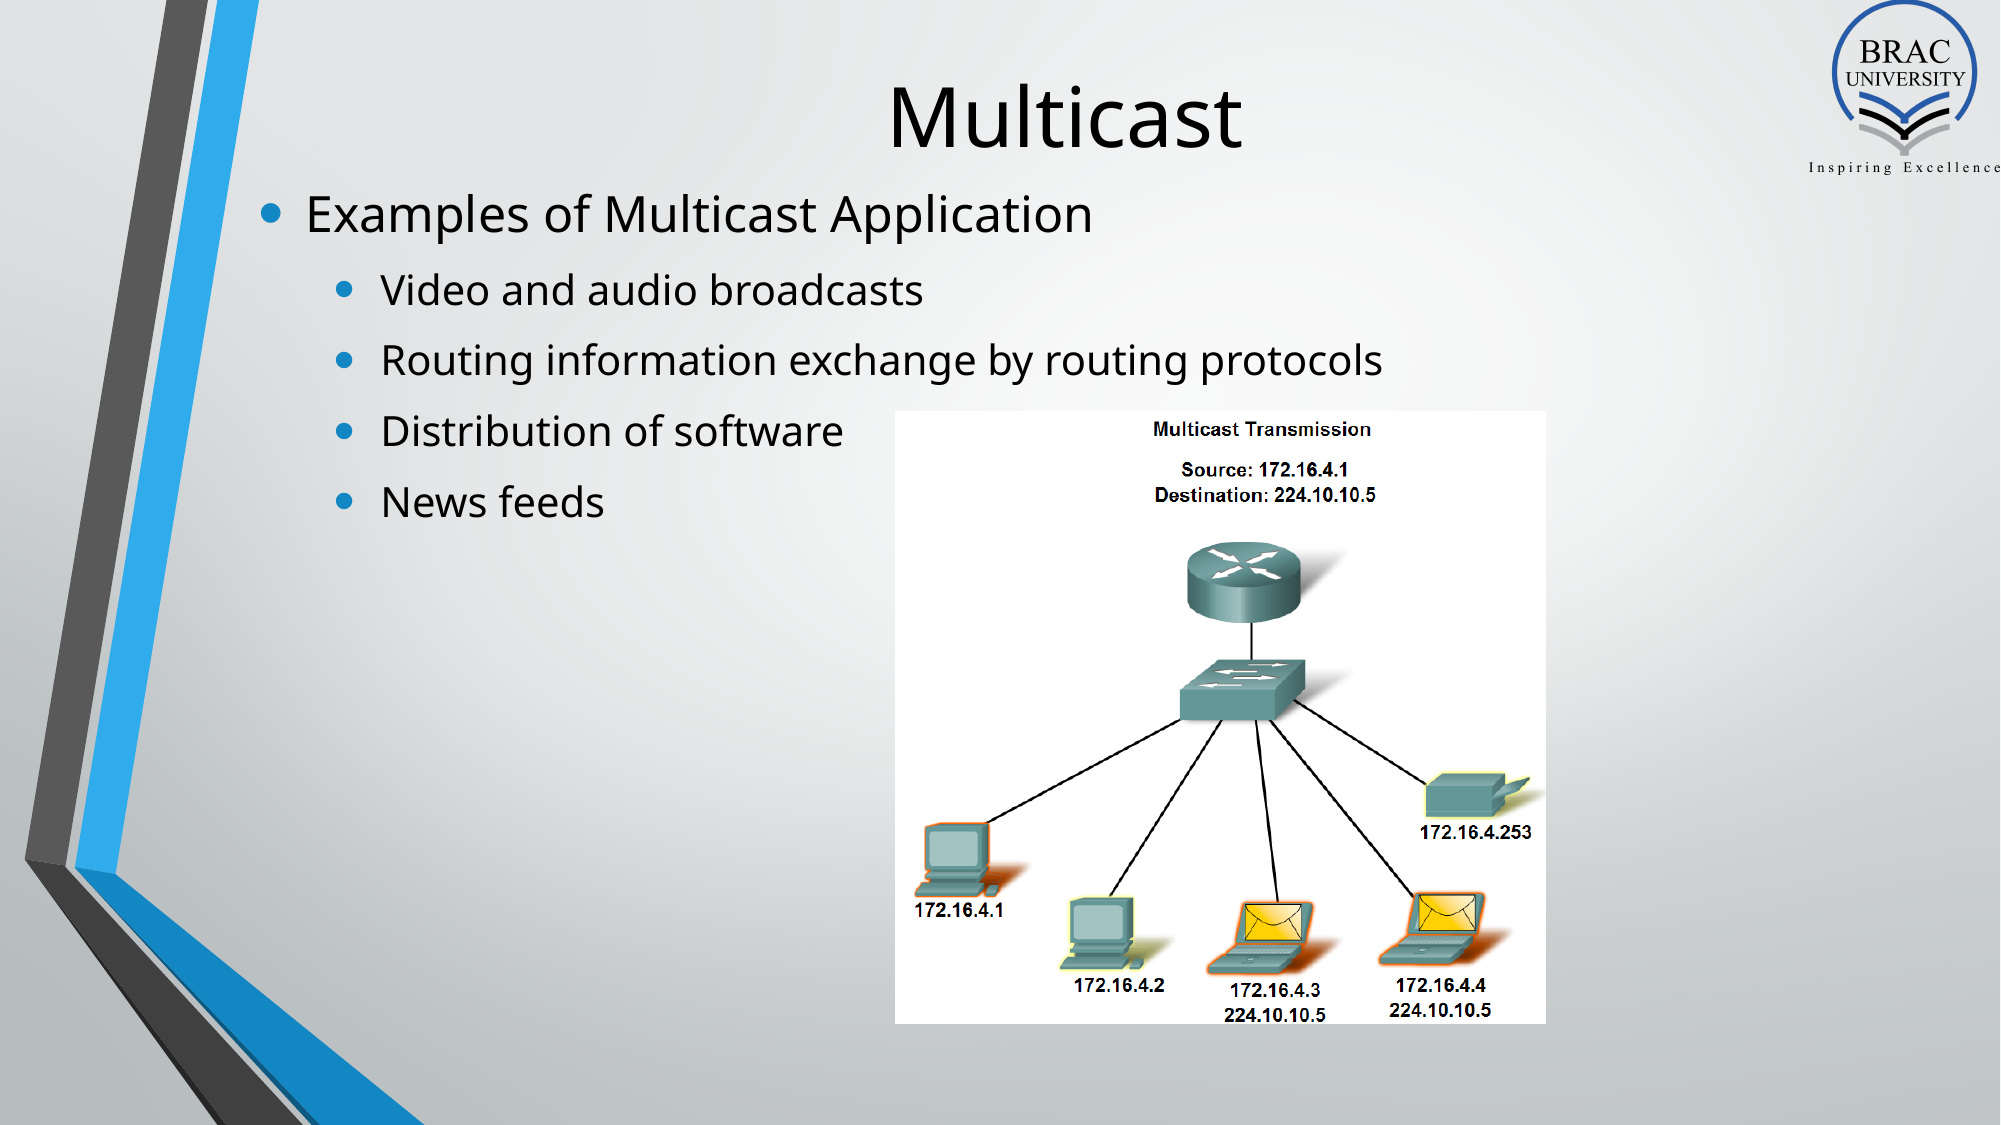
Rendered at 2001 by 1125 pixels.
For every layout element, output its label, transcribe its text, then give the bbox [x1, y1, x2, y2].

title Multicast [243, 53, 1808, 174]
picture [895, 411, 1547, 1025]
picture [1808, 0, 2000, 176]
list Examples of Multicast Application Video and audio broadcasts Routing information exchange by routing protocols Distribution of software News feeds [243, 174, 1887, 950]
